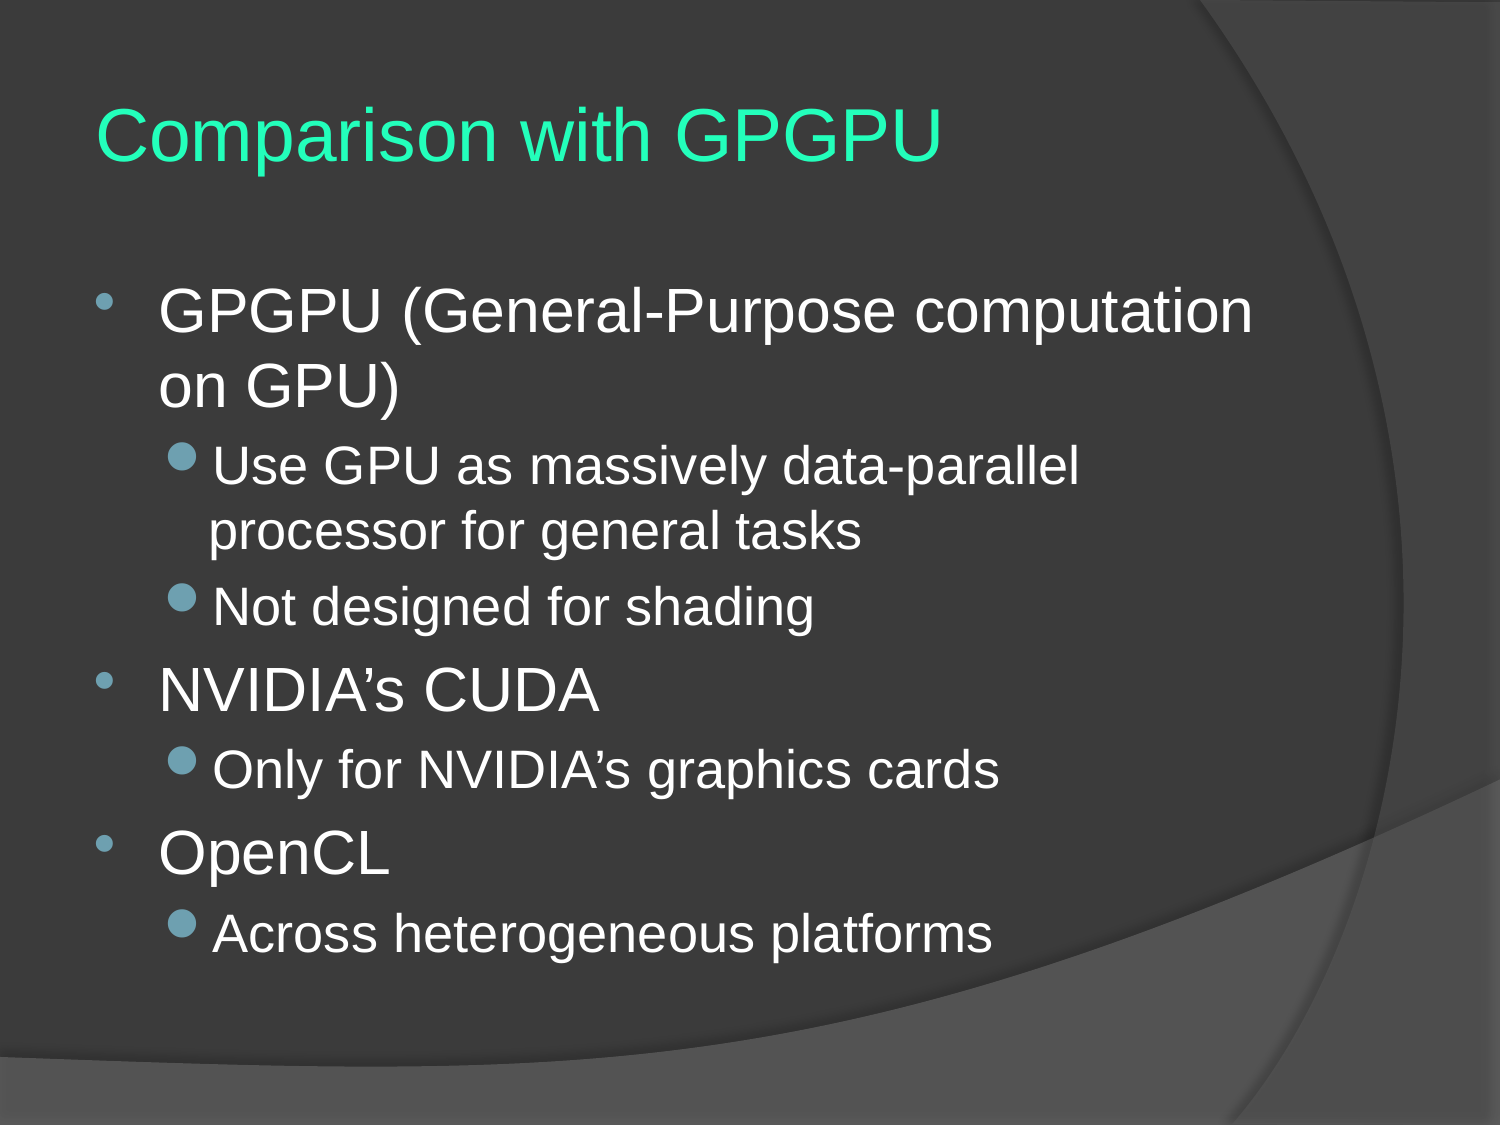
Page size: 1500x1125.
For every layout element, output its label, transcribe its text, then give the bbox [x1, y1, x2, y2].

list GPGPU (General-Purpose computation on GPU) Use GPU as massively data-parallel processor for general tasks Not designed for shading NVIDIA’s CUDA Only for NVIDIA’s graphics cards OpenCL Across heterogeneous platforms [74, 262, 1301, 1006]
title Comparison with GPGPU [87, 37, 1463, 226]
